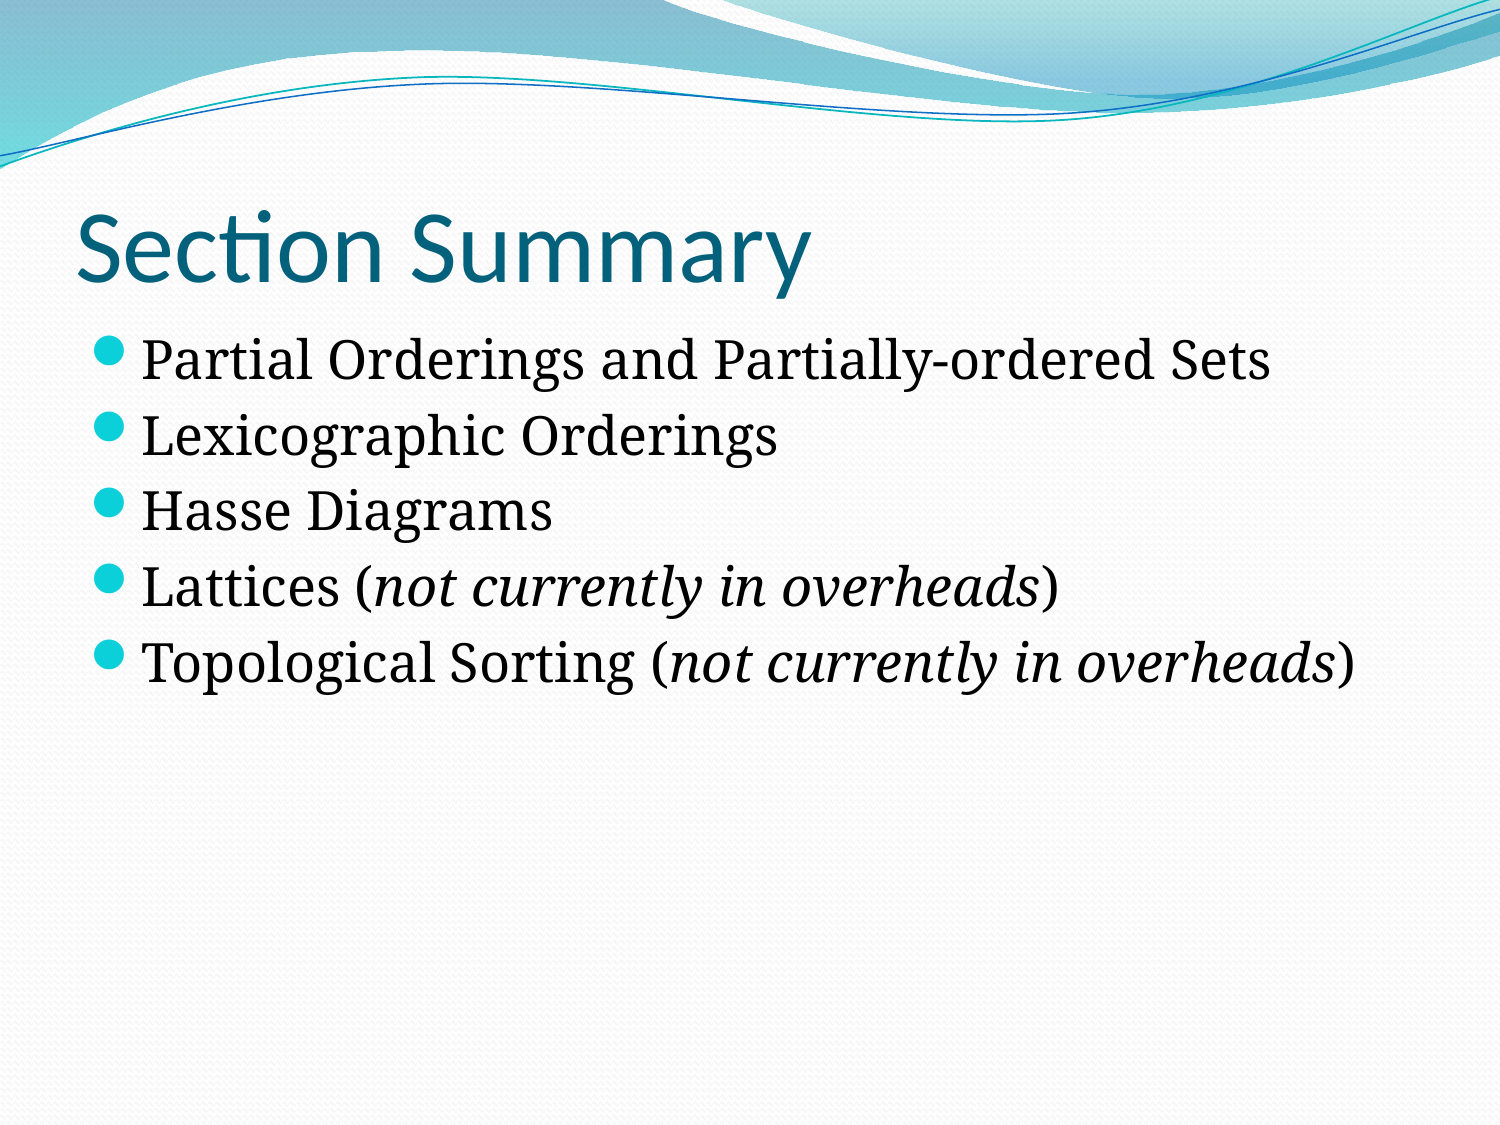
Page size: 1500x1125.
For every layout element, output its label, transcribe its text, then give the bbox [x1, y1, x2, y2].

list Partial Orderings and Partially-ordered Sets Lexicographic Orderings Hasse Diagrams Lattices (not currently in overheads) Topological Sorting (not currently in overheads) [75, 317, 1425, 1038]
title Section Summary [75, 115, 1425, 303]
